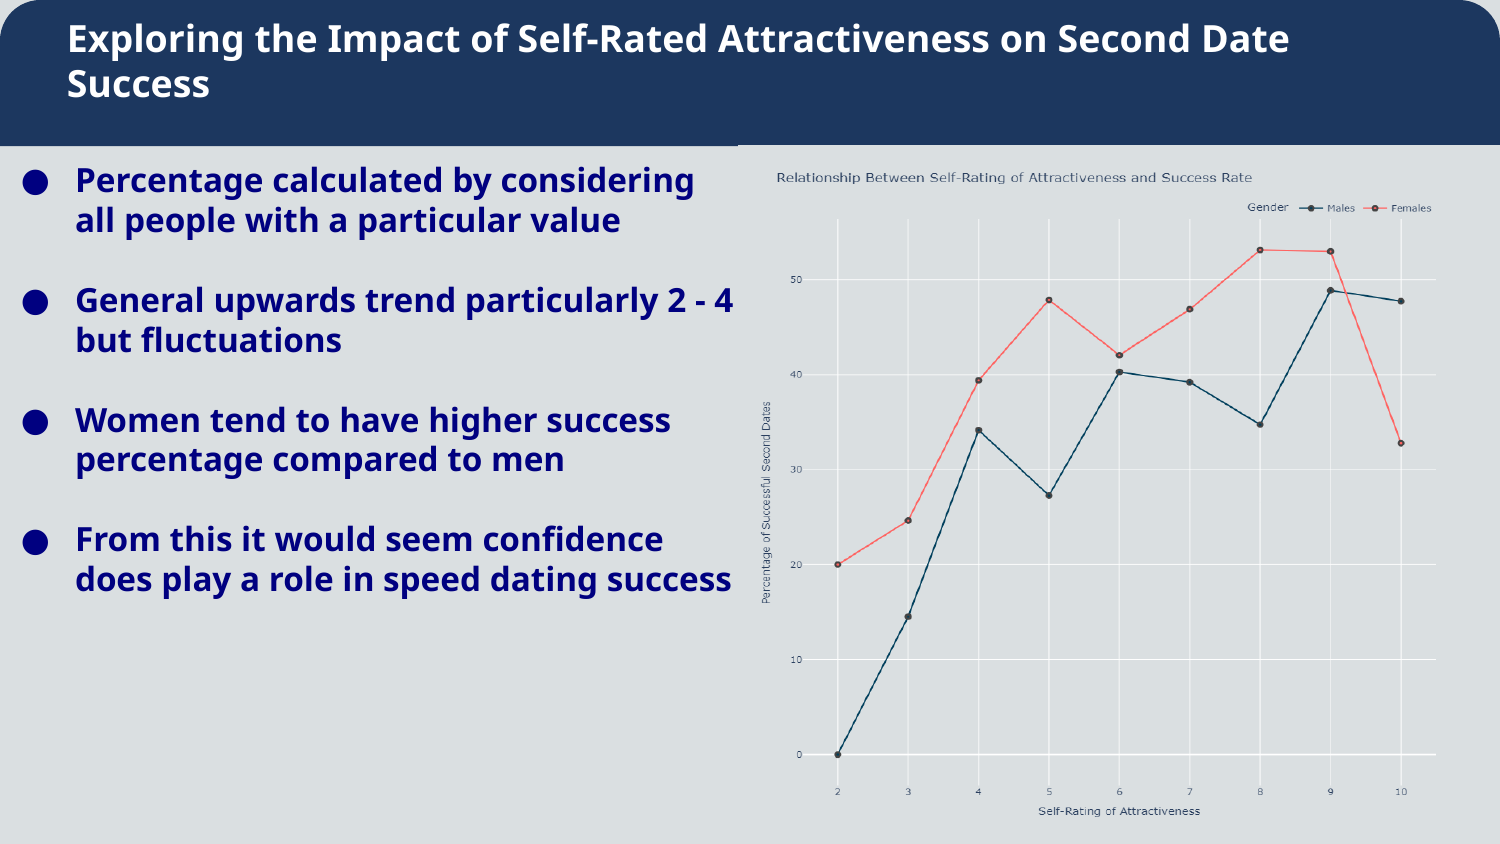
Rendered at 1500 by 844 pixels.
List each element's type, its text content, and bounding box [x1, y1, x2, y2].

text_box [0, 0, 1500, 147]
text_box Percentage calculated by considering all people with a particular value General upwards trend particularly 2 - 4 but fluctuations Women tend to have higher success percentage compared to men From this it would seem confidence does play a role in speed dating success [0, 159, 732, 831]
picture [737, 145, 1500, 844]
text_box Exploring the Impact of Self-Rated Attractiveness on Second Date Success [66, 15, 1424, 133]
